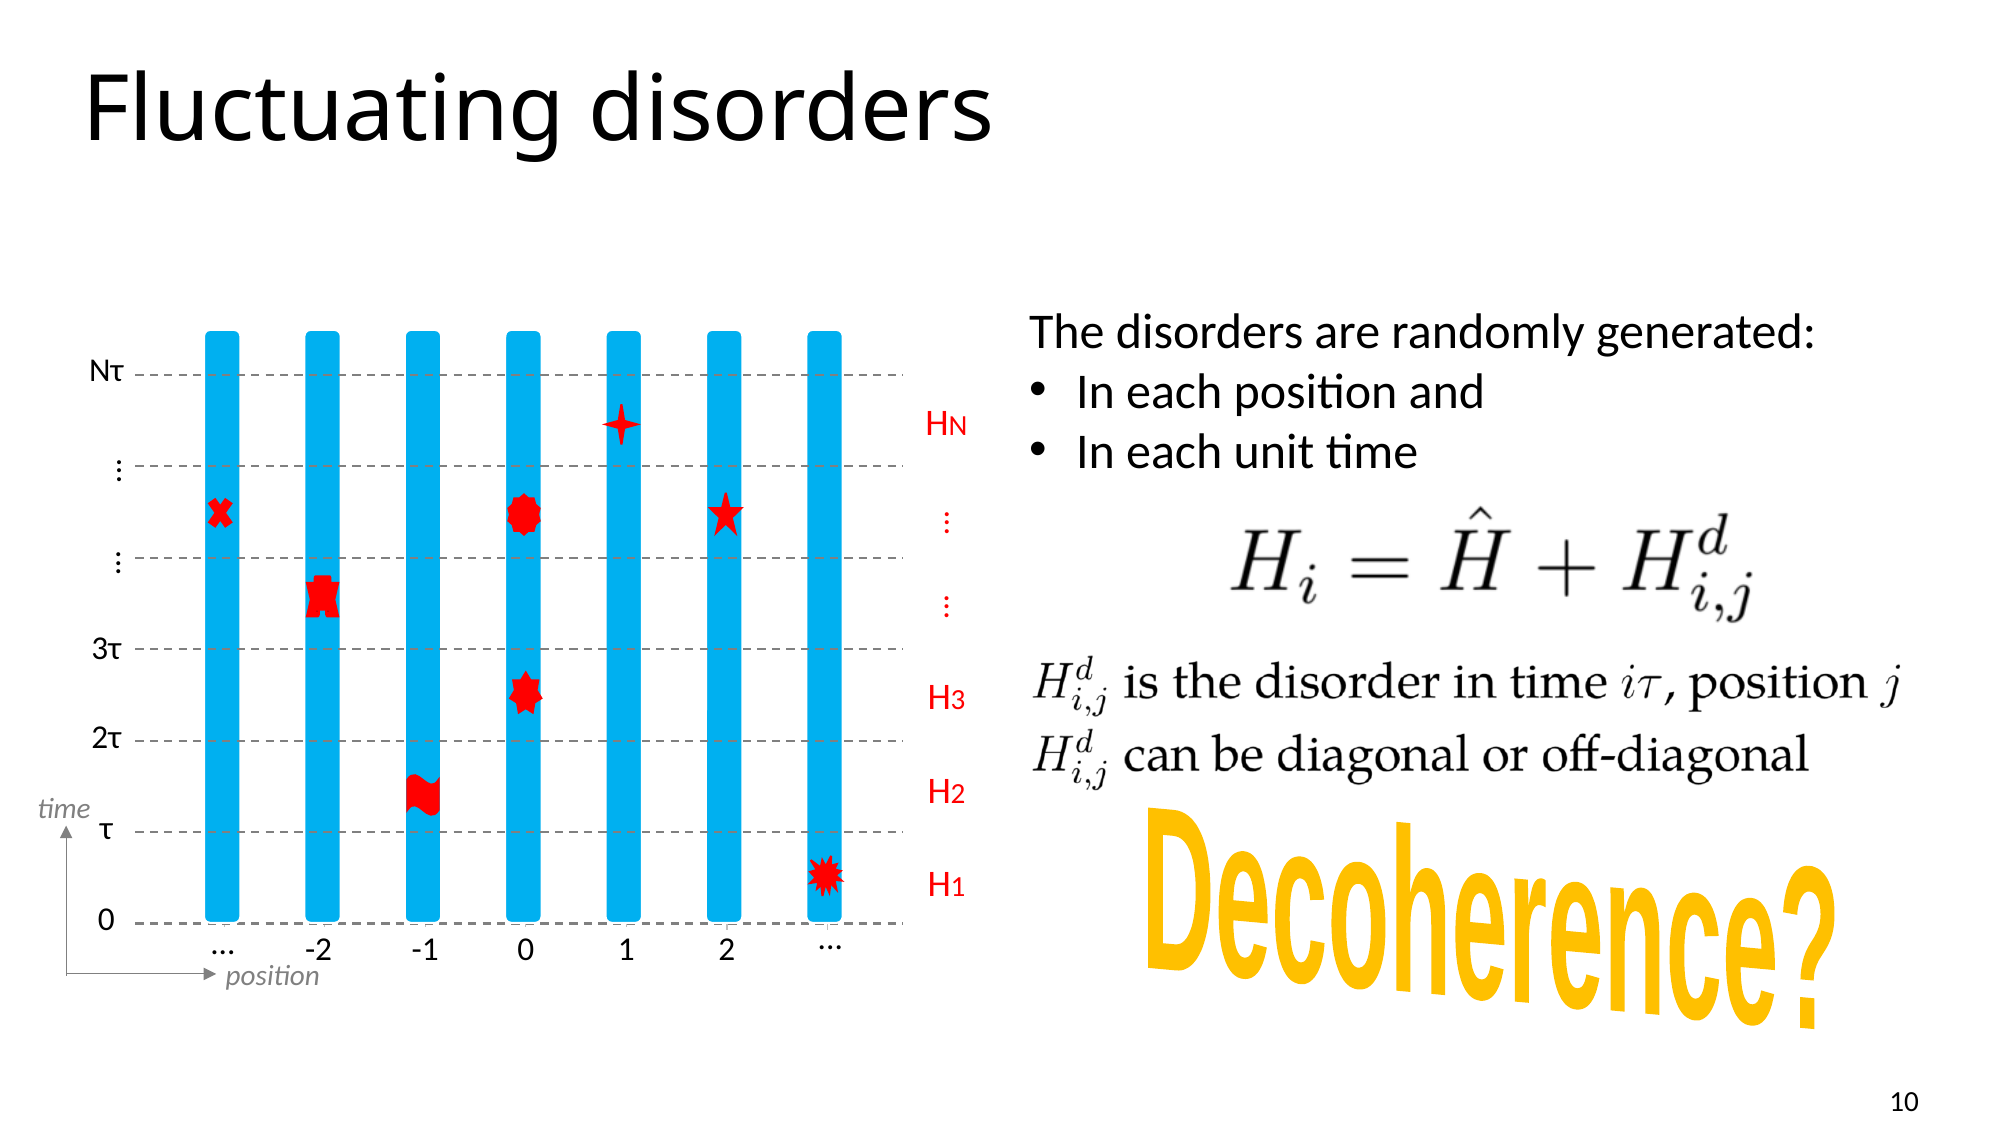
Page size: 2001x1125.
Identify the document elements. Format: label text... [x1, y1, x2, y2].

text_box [22, 329, 991, 1000]
title Fluctuating disorders [67, 0, 1934, 221]
picture [1222, 496, 1761, 631]
text_box The disorders are randomly generated: In each position and In each unit time [1014, 291, 1969, 486]
picture [1027, 651, 1903, 794]
